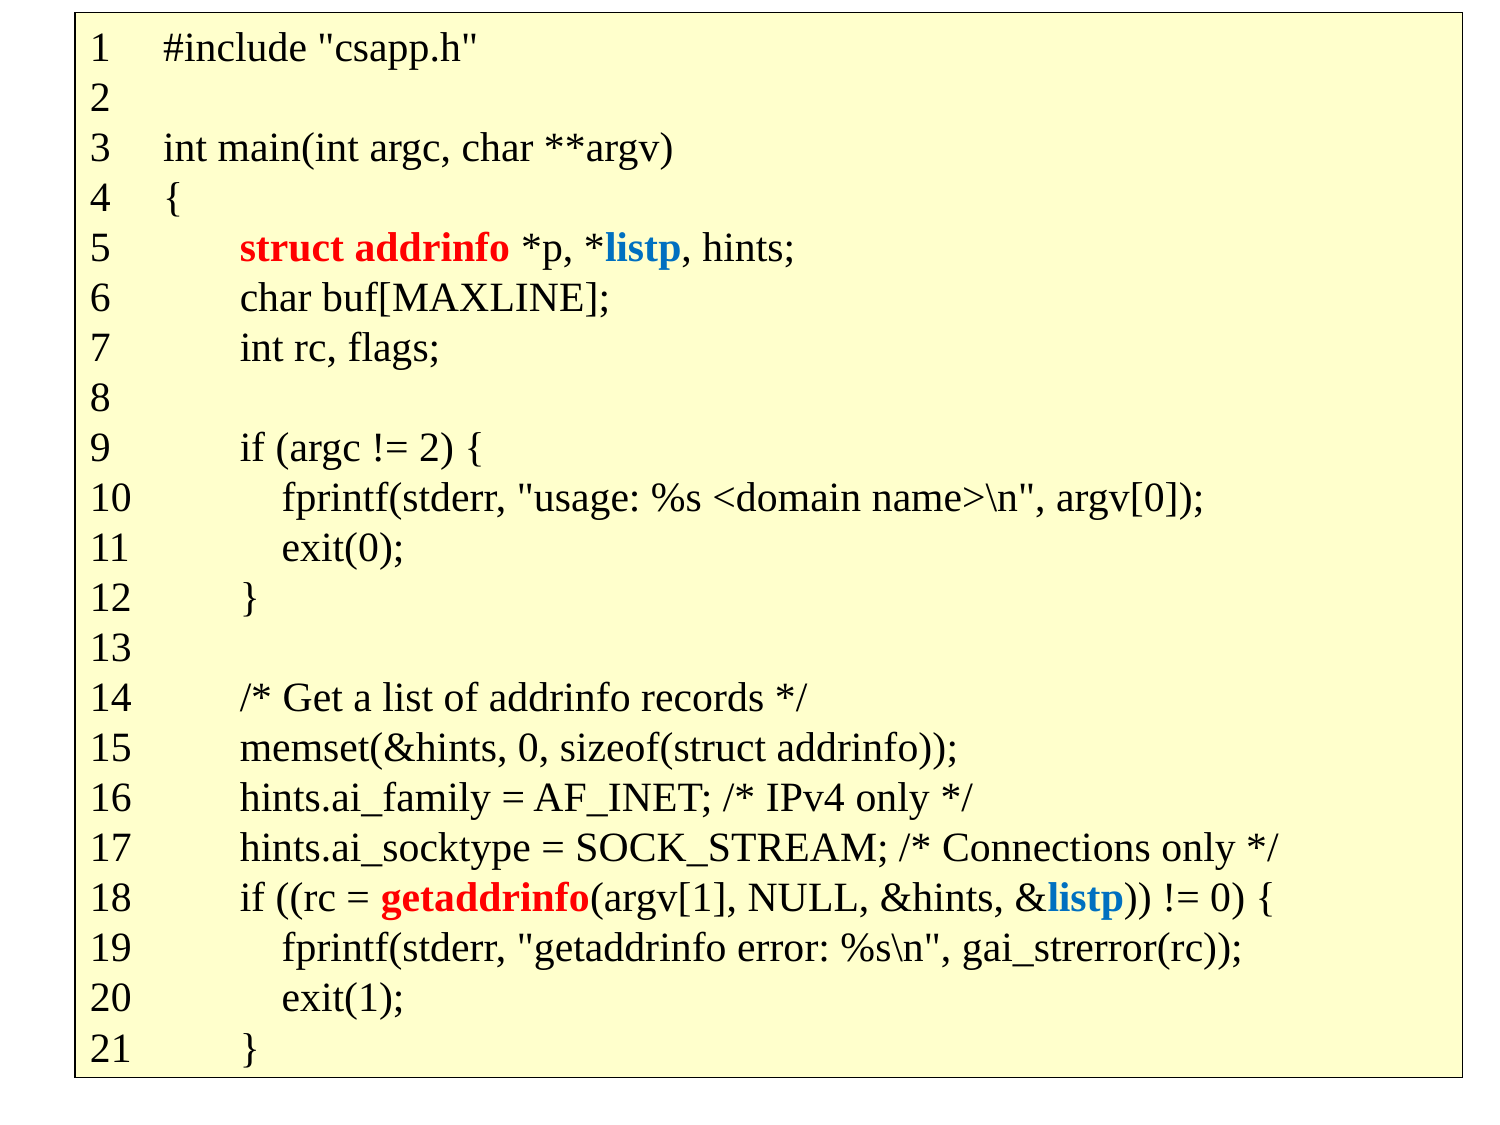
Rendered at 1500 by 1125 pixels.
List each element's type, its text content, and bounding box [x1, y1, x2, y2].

text_box 1 #include "csapp.h" 2 3 int main(int argc, char **argv) 4 { 5 struct addrinfo *p, *listp, hints; 6 char buf[MAXLINE]; 7 int rc, flags; 8 9 if (argc != 2) { 10 fprintf(stderr, "usage: %s <domain name>\n", argv[0]); 11 exit(0); 12 } 13 14 /* Get a list of addrinfo records */ 15 memset(&hints, 0, sizeof(struct addrinfo)); 16 hints.ai_family = AF_INET; /* IPv4 only */ 17 hints.ai_socktype = SOCK_STREAM; /* Connections only */ 18 if ((rc = getaddrinfo(argv[1], NULL, &hints, &listp)) != 0) { 19 fprintf(stderr, "getaddrinfo error: %s\n", gai_strerror(rc)); 20 exit(1); 21 } [75, 12, 1463, 1078]
slide_number 10 [1137, 1078, 1351, 1088]
